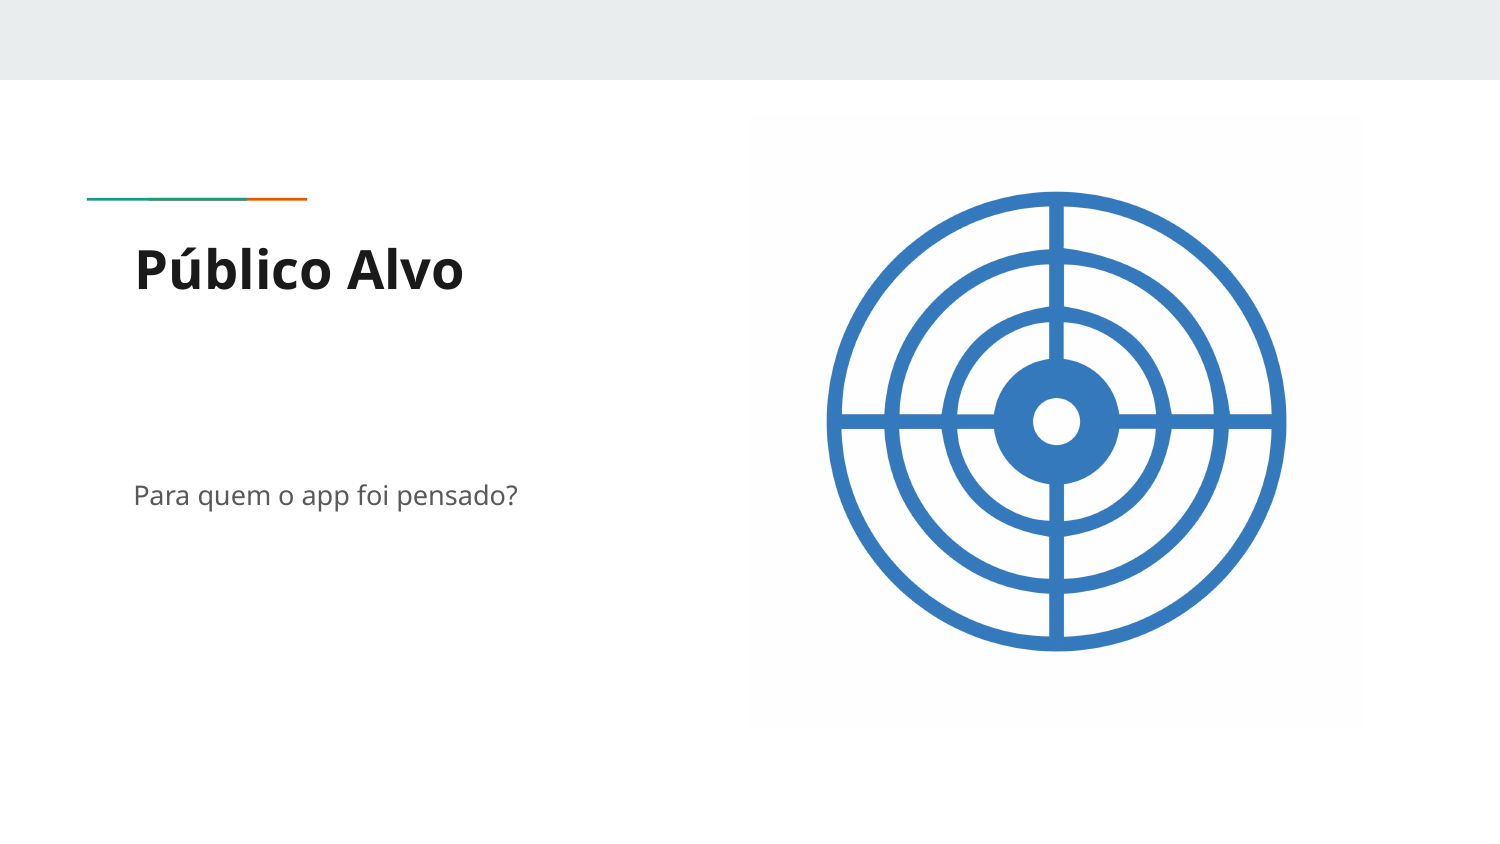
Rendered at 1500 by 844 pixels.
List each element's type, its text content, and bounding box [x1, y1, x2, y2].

picture [749, 115, 1363, 729]
title Público Alvo [119, 216, 662, 443]
list Para quem o app foi pensado? [118, 456, 660, 719]
